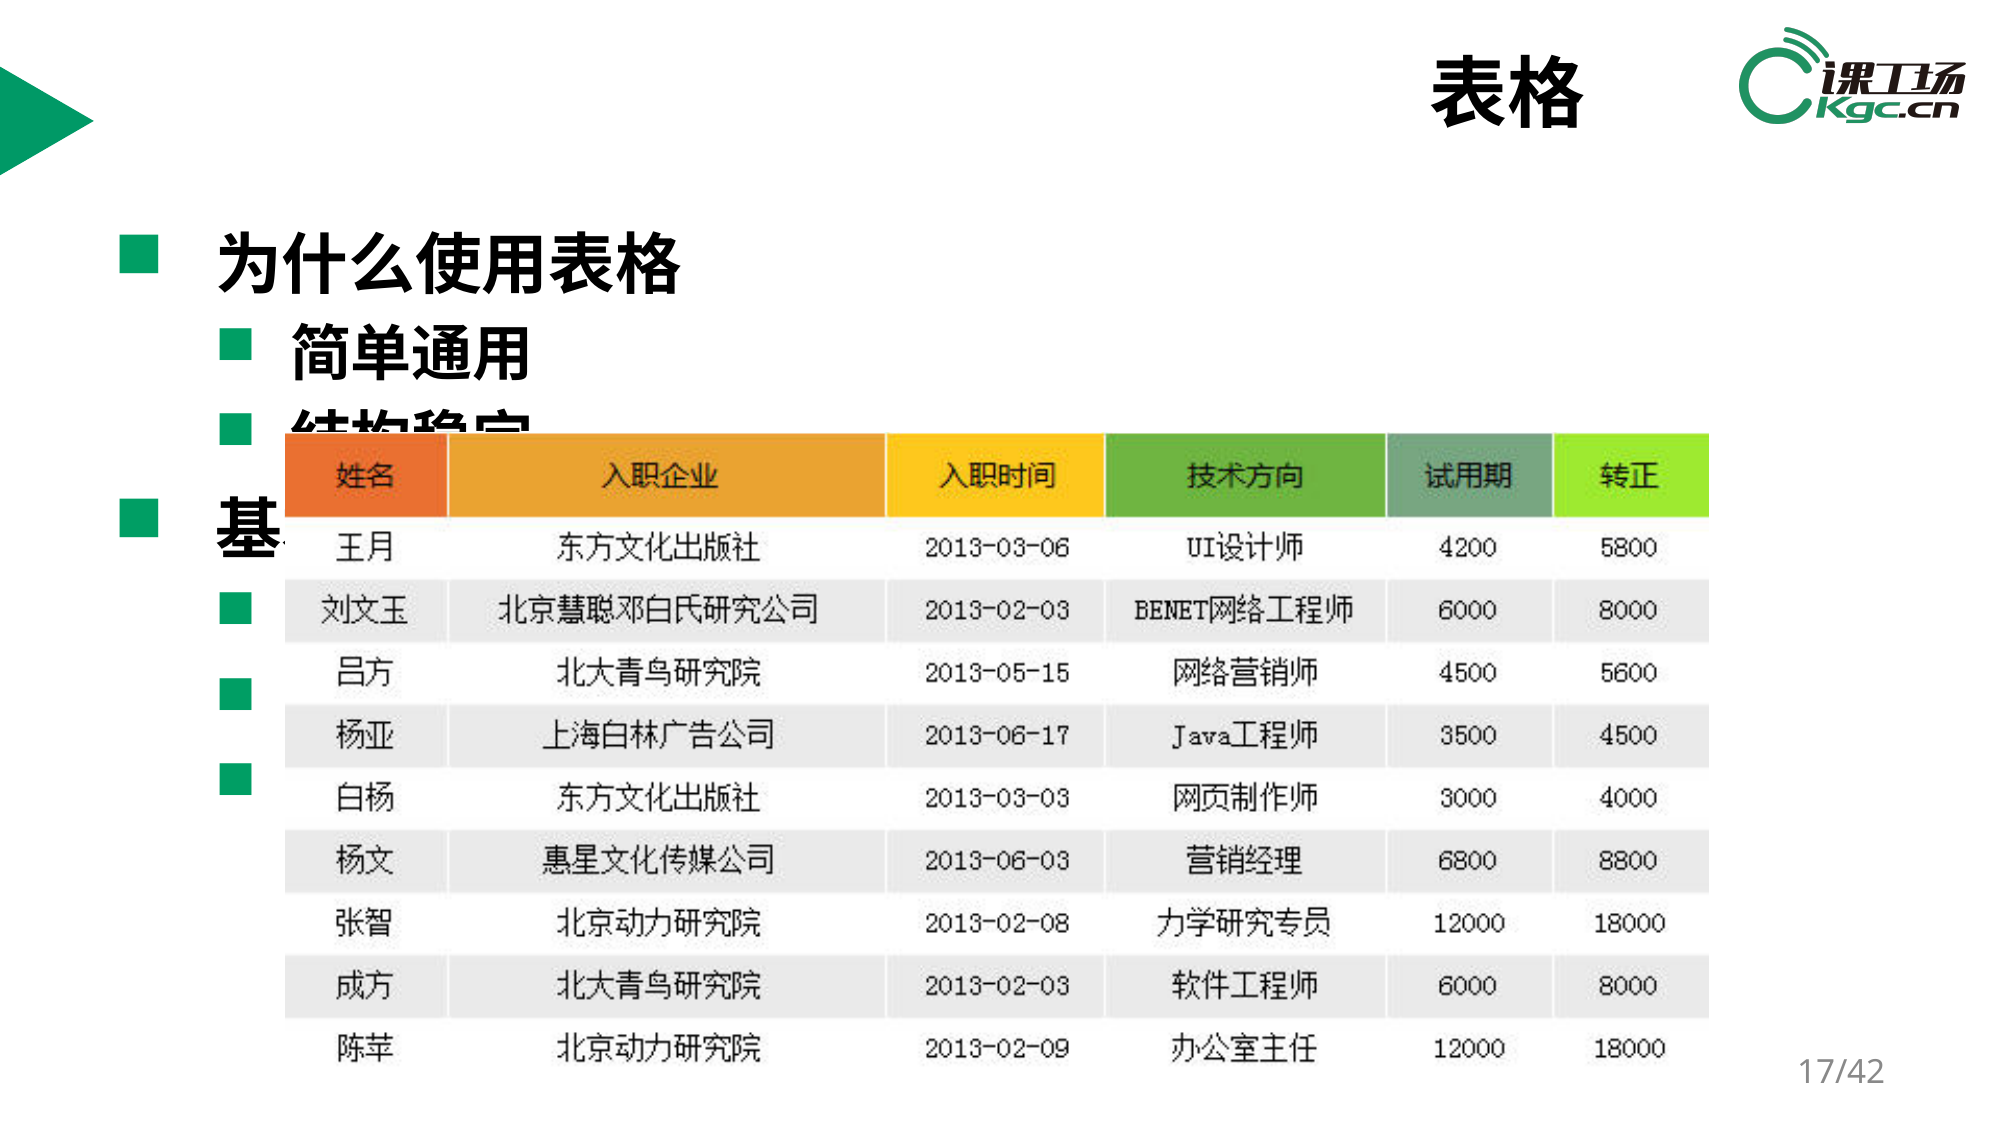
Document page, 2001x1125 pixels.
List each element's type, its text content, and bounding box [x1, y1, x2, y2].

picture [1739, 27, 1966, 124]
title 表格 [1414, 46, 1721, 133]
picture [284, 432, 1709, 1079]
list 为什么使用表格 简单通用 结构稳定 基本结构 单元格 行 列 [99, 214, 1900, 1005]
slide_number /42 [1433, 1042, 1901, 1104]
